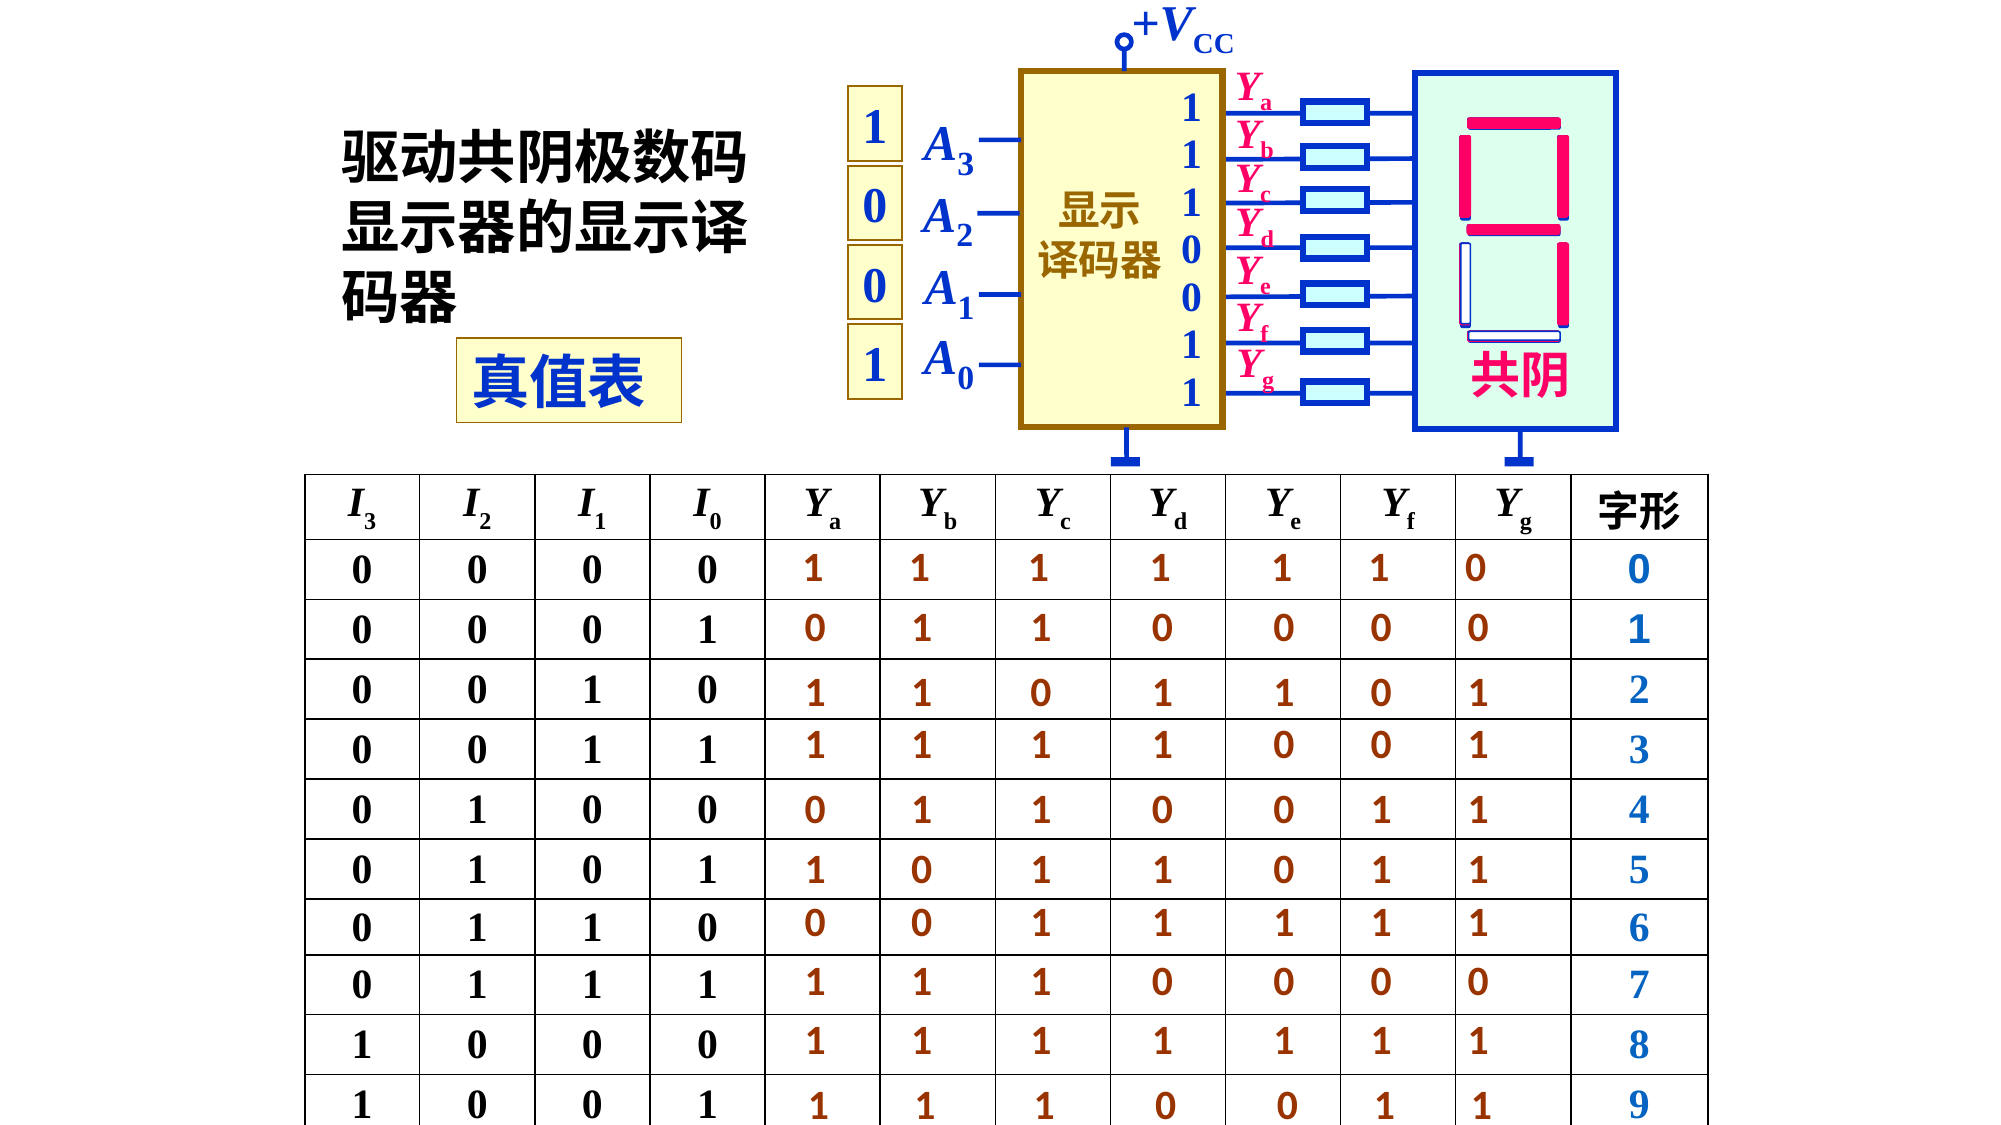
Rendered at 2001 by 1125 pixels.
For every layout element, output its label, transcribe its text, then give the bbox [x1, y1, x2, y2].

table_cell [766, 600, 789, 658]
table_cell 0 [306, 780, 419, 838]
table_cell [766, 720, 789, 778]
table_cell [1505, 780, 1570, 838]
table_cell [1505, 840, 1570, 898]
table_header I0 [651, 475, 764, 539]
text_box 1 1 1 0 0 0 0 [789, 946, 1505, 1005]
text_box 0 1 1 0 0 0 0 [789, 591, 1505, 657]
table_cell 7 [1572, 956, 1707, 1014]
table_cell [766, 540, 789, 599]
table_header Yg [1456, 475, 1570, 539]
table_header Yd [1111, 475, 1225, 532]
table_cell 1 [651, 720, 764, 778]
table_cell 5 [1572, 840, 1707, 898]
table_header 字形 [1572, 475, 1707, 539]
table_header I2 [420, 475, 534, 539]
table_cell 0 [651, 540, 764, 599]
table_header Yf [1341, 475, 1455, 532]
table_cell 6 [1572, 900, 1707, 954]
table_cell 0 [536, 1075, 649, 1125]
table_cell 0 [651, 660, 764, 718]
text_box 1 1 1 1 1 1 0 [787, 532, 1544, 598]
table_cell 0 [420, 720, 534, 778]
table_header I1 [536, 475, 649, 539]
table_cell 0 [651, 1015, 764, 1074]
table_cell 1 [536, 660, 649, 718]
table_cell 1 [651, 956, 764, 1014]
table_header Yb [881, 475, 995, 532]
table_cell 0 [536, 1015, 649, 1074]
table_cell 0 [420, 600, 534, 658]
table_cell 9 [1572, 1075, 1707, 1125]
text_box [906, 0, 1617, 462]
table_cell 0 [651, 900, 764, 954]
table_cell [1505, 540, 1570, 599]
text_box 真值表 [456, 338, 682, 423]
table_cell 0 [420, 660, 534, 718]
text_box 1 1 1 0 0 1 1 [793, 1070, 1508, 1125]
table_cell 1 [536, 720, 649, 778]
table_cell 0 [306, 720, 419, 778]
table_cell [766, 780, 789, 838]
table_cell 1 [651, 600, 764, 658]
table_header I3 [306, 475, 419, 539]
table_cell 0 [306, 540, 419, 599]
table_cell [1505, 1015, 1570, 1074]
table_cell 1 [306, 1015, 419, 1074]
text_box 1 1 1 1 1 1 1 [789, 1005, 1505, 1070]
table_cell [1505, 720, 1570, 778]
table_cell [1505, 900, 1570, 954]
table_header Ya [766, 475, 879, 539]
table_cell [1508, 1075, 1570, 1125]
text_box 0 1 1 0 0 1 1 [789, 774, 1505, 834]
table_cell 0 [306, 660, 419, 718]
table_cell 0 [420, 540, 534, 599]
table_cell 0 [306, 600, 419, 658]
table_cell [1505, 660, 1570, 718]
table_cell 0 [1572, 540, 1707, 599]
table_cell [766, 956, 789, 1014]
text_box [1460, 118, 1569, 341]
table_cell 2 [1572, 660, 1707, 718]
table_cell 3 [1572, 720, 1707, 778]
text_box 0 0 1 1 1 1 1 [789, 887, 1505, 946]
text_box 1 1 1 1 0 0 1 [789, 709, 1505, 774]
table_cell 0 [306, 840, 419, 898]
table_cell [766, 840, 789, 898]
table_cell 0 [651, 780, 764, 838]
table_header Ye [1226, 475, 1340, 532]
table_cell 1 [420, 900, 534, 954]
table_cell [766, 900, 789, 954]
table_header Yc [996, 475, 1110, 532]
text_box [846, 86, 904, 402]
table_cell 0 [536, 840, 649, 898]
table_cell 1 [420, 840, 534, 898]
table_cell 1 [420, 780, 534, 838]
table_cell 1 [536, 956, 649, 1014]
text_box 驱动共阴极数码显示器的显示译码器 [326, 112, 776, 338]
table_cell 0 [306, 956, 419, 1014]
table_cell 8 [1572, 1015, 1707, 1074]
table_cell 1 [1572, 600, 1707, 658]
table_cell [1505, 600, 1570, 658]
table_cell 1 [651, 840, 764, 898]
table_cell 4 [1572, 780, 1707, 838]
table_cell 1 [536, 900, 649, 954]
table_cell 0 [536, 780, 649, 838]
table_cell 1 [306, 1075, 419, 1125]
table_cell 0 [536, 600, 649, 658]
table_cell [766, 1075, 793, 1125]
table_cell 0 [536, 540, 649, 599]
text_box 1 0 1 1 0 1 1 [789, 834, 1505, 887]
table_cell [766, 660, 789, 718]
table_cell 0 [420, 1015, 534, 1074]
table_cell [766, 1015, 793, 1074]
table_cell 0 [306, 900, 419, 954]
table_cell 0 [420, 1075, 534, 1125]
table_cell 1 [420, 956, 534, 1014]
table_cell [1505, 956, 1570, 1014]
table_cell 1 [651, 1075, 764, 1125]
text_box 1 1 0 1 1 0 1 [789, 657, 1505, 709]
